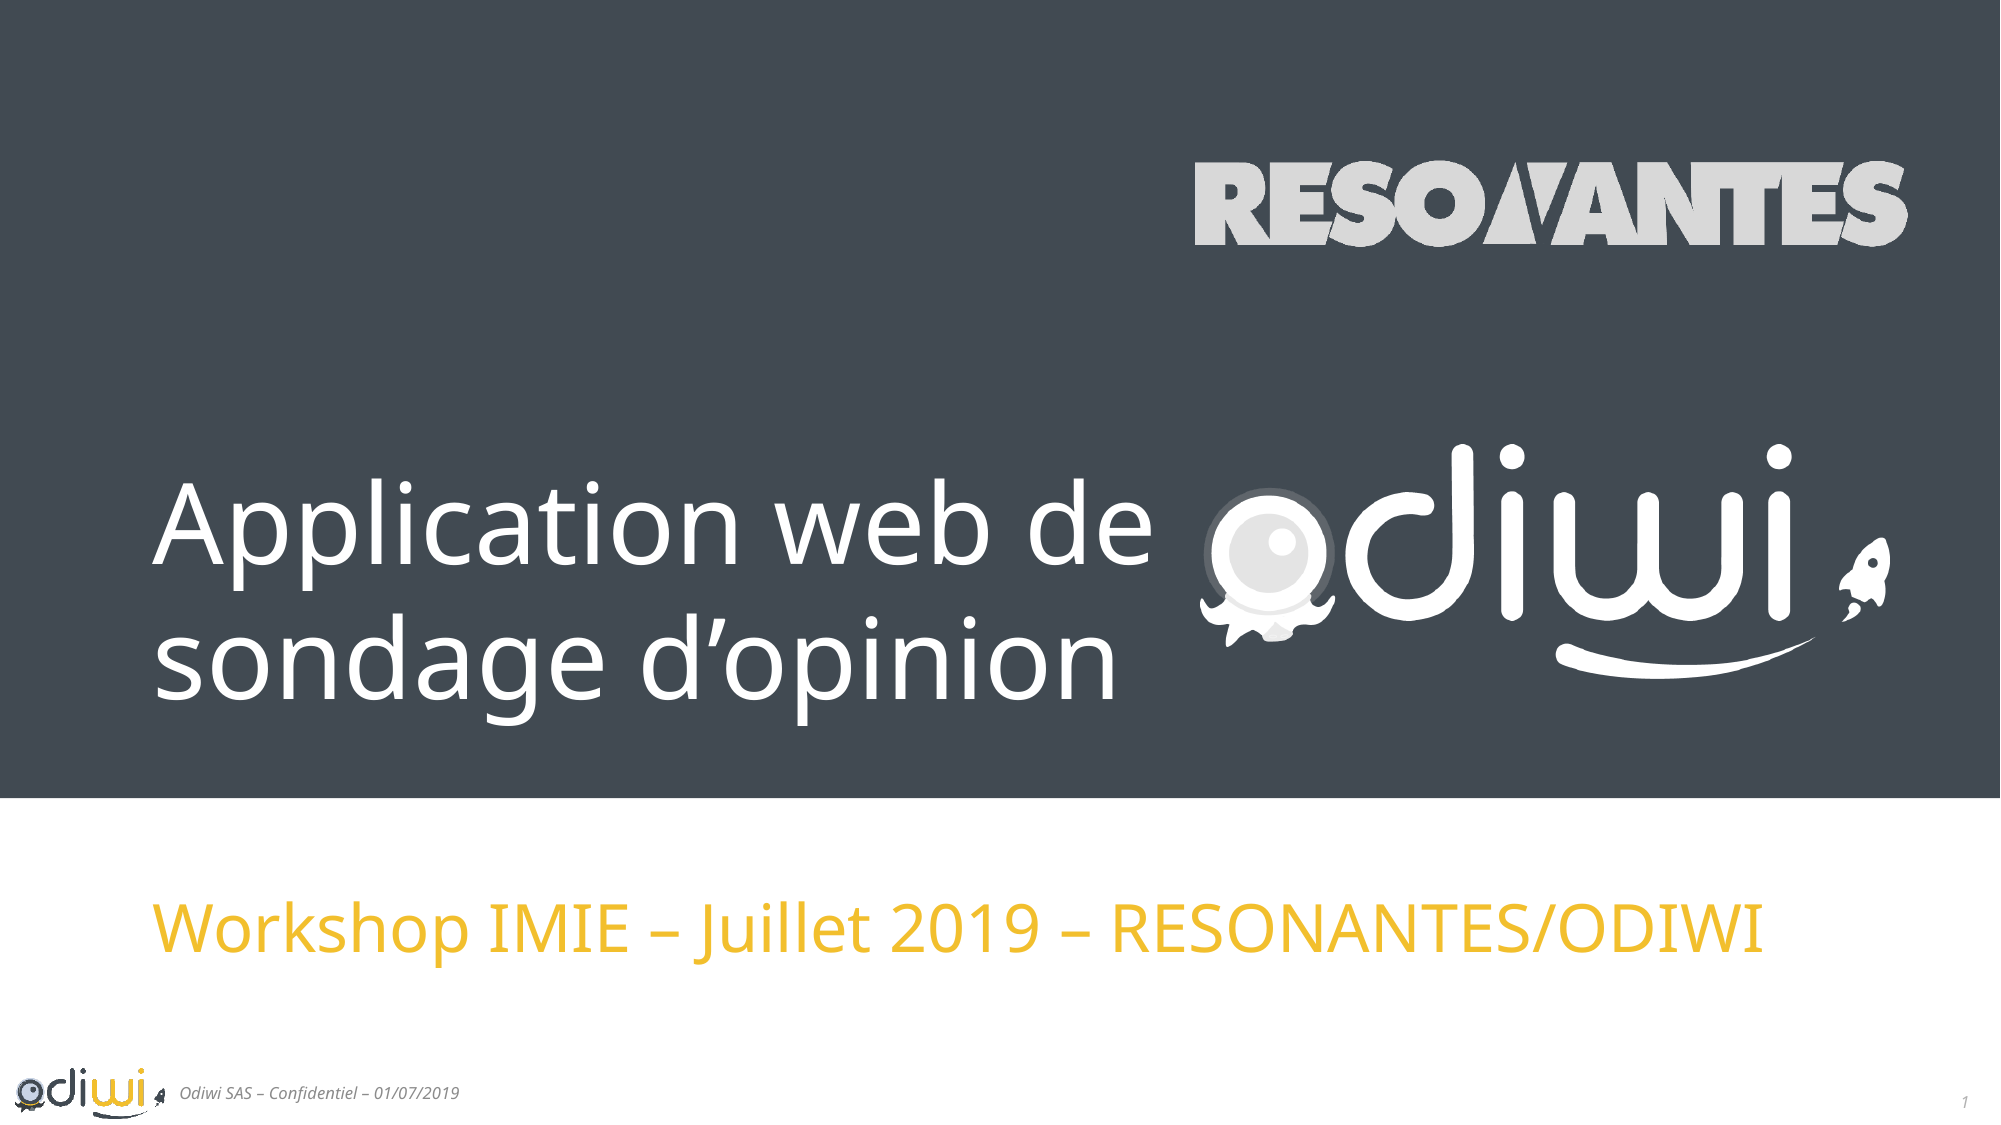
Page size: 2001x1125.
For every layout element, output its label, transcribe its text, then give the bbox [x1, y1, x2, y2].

subtitle Workshop IMIE – Juillet 2019 – RESONANTES/ODIWI [137, 838, 1863, 1025]
picture [1200, 444, 1890, 679]
slide_number 1 [1881, 1088, 1985, 1119]
picture [15, 1068, 165, 1119]
title Application web de sondage d’opinion [137, 59, 1195, 730]
picture [1173, 145, 1921, 269]
